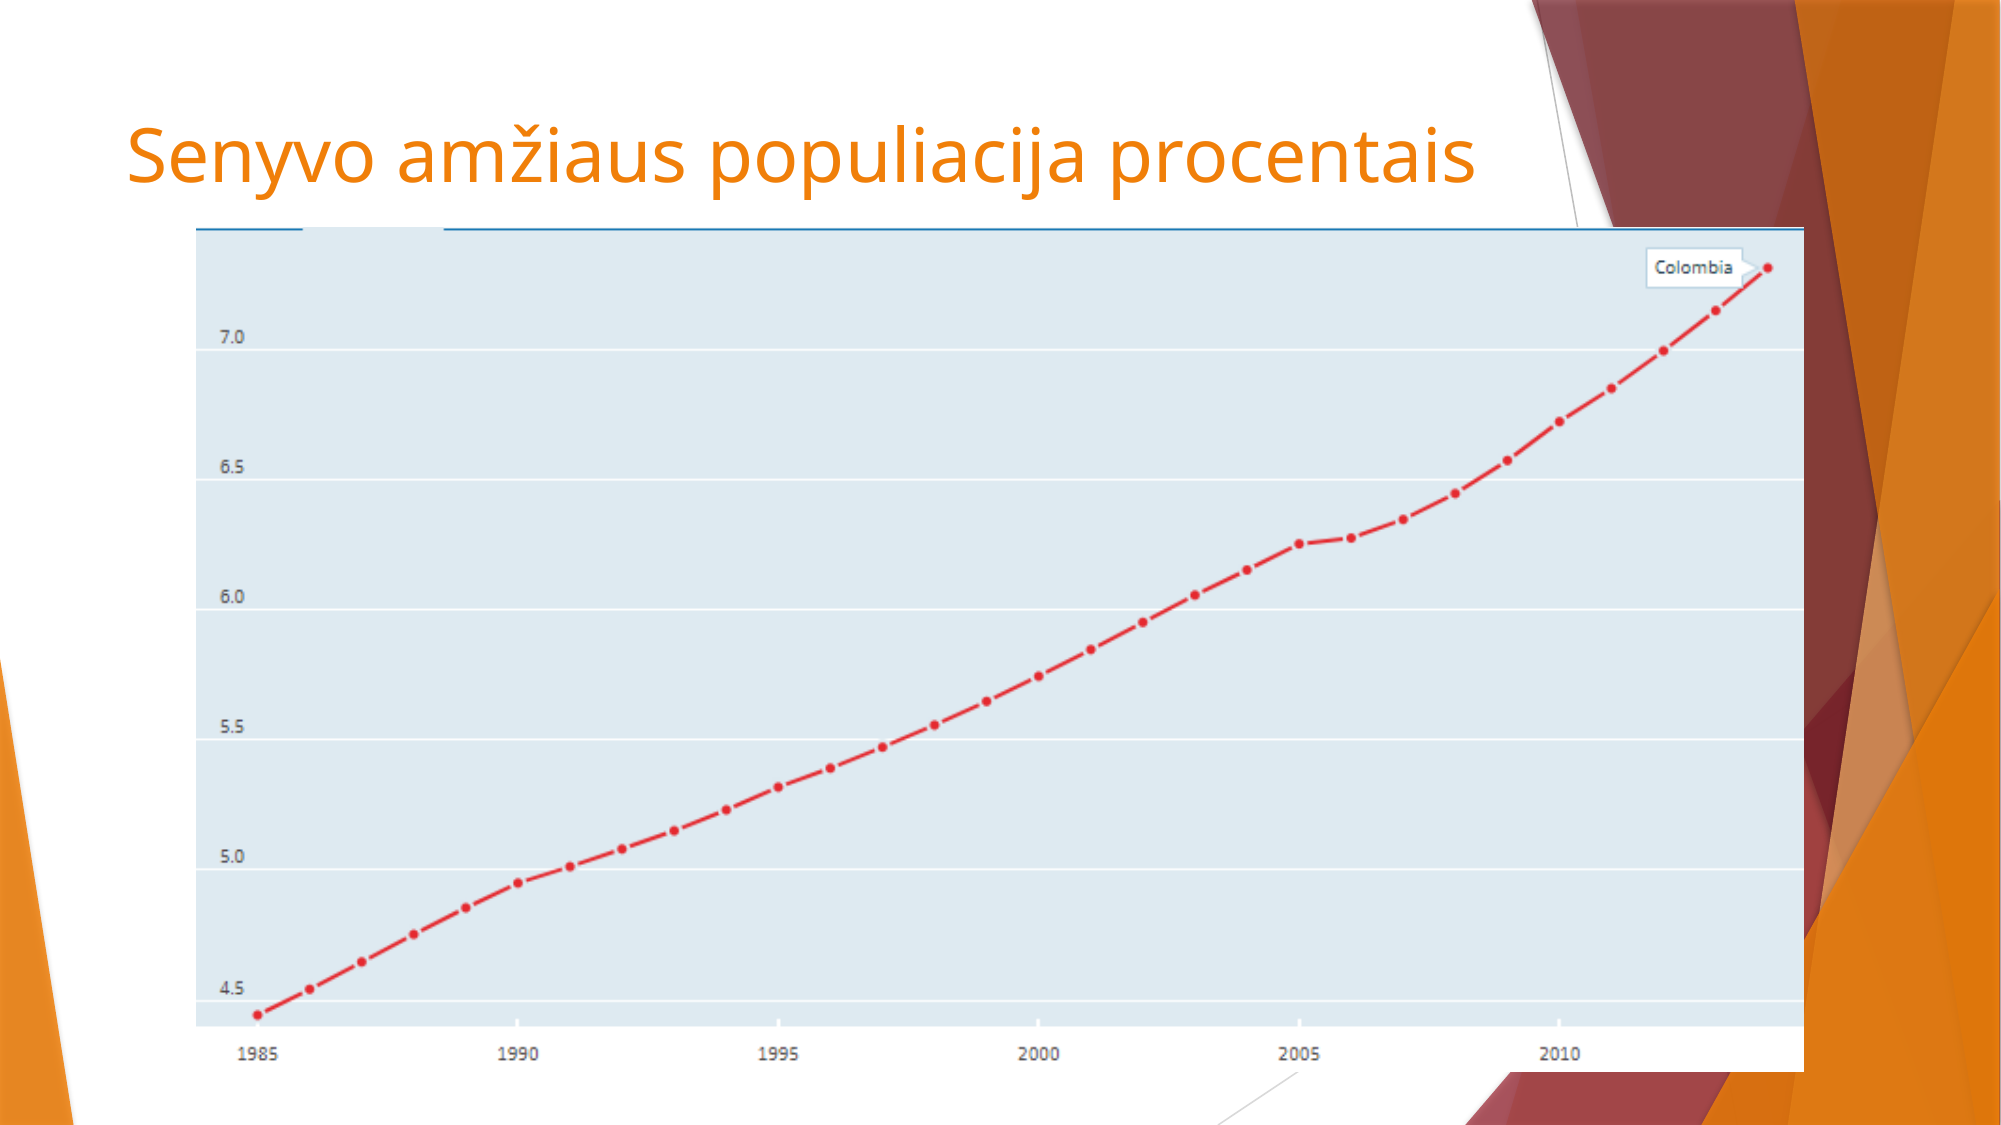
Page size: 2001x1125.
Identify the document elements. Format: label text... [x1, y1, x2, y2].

picture [195, 227, 1805, 1073]
title Senyvo amžiaus populiacija procentais [111, 99, 1522, 317]
